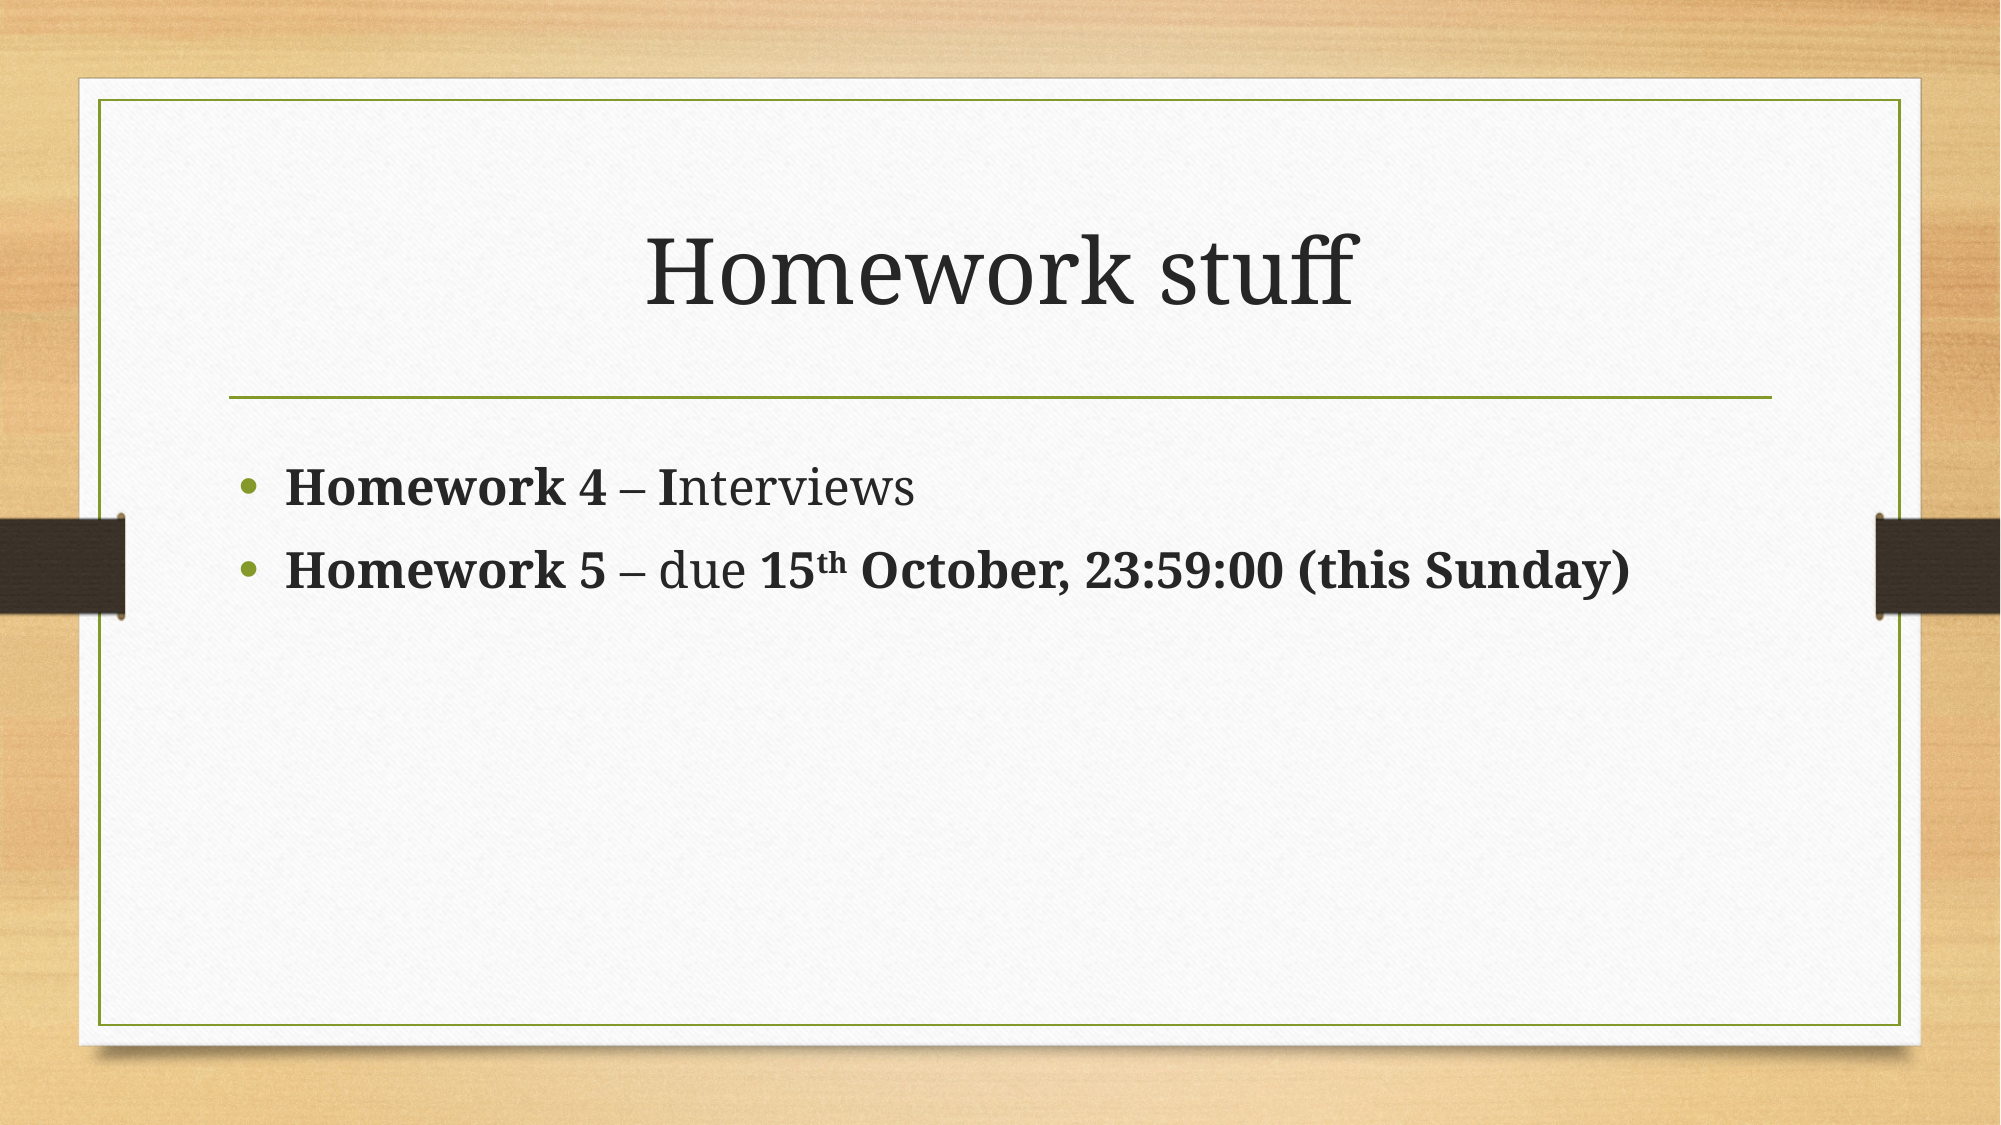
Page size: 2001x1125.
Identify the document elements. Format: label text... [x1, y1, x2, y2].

title Homework stuff [212, 161, 1788, 375]
picture [0, 0, 2001, 1125]
list Homework 4 – Interviews Homework 5 – due 15th October, 23:59:00 (this Sunday) [223, 448, 1799, 1030]
